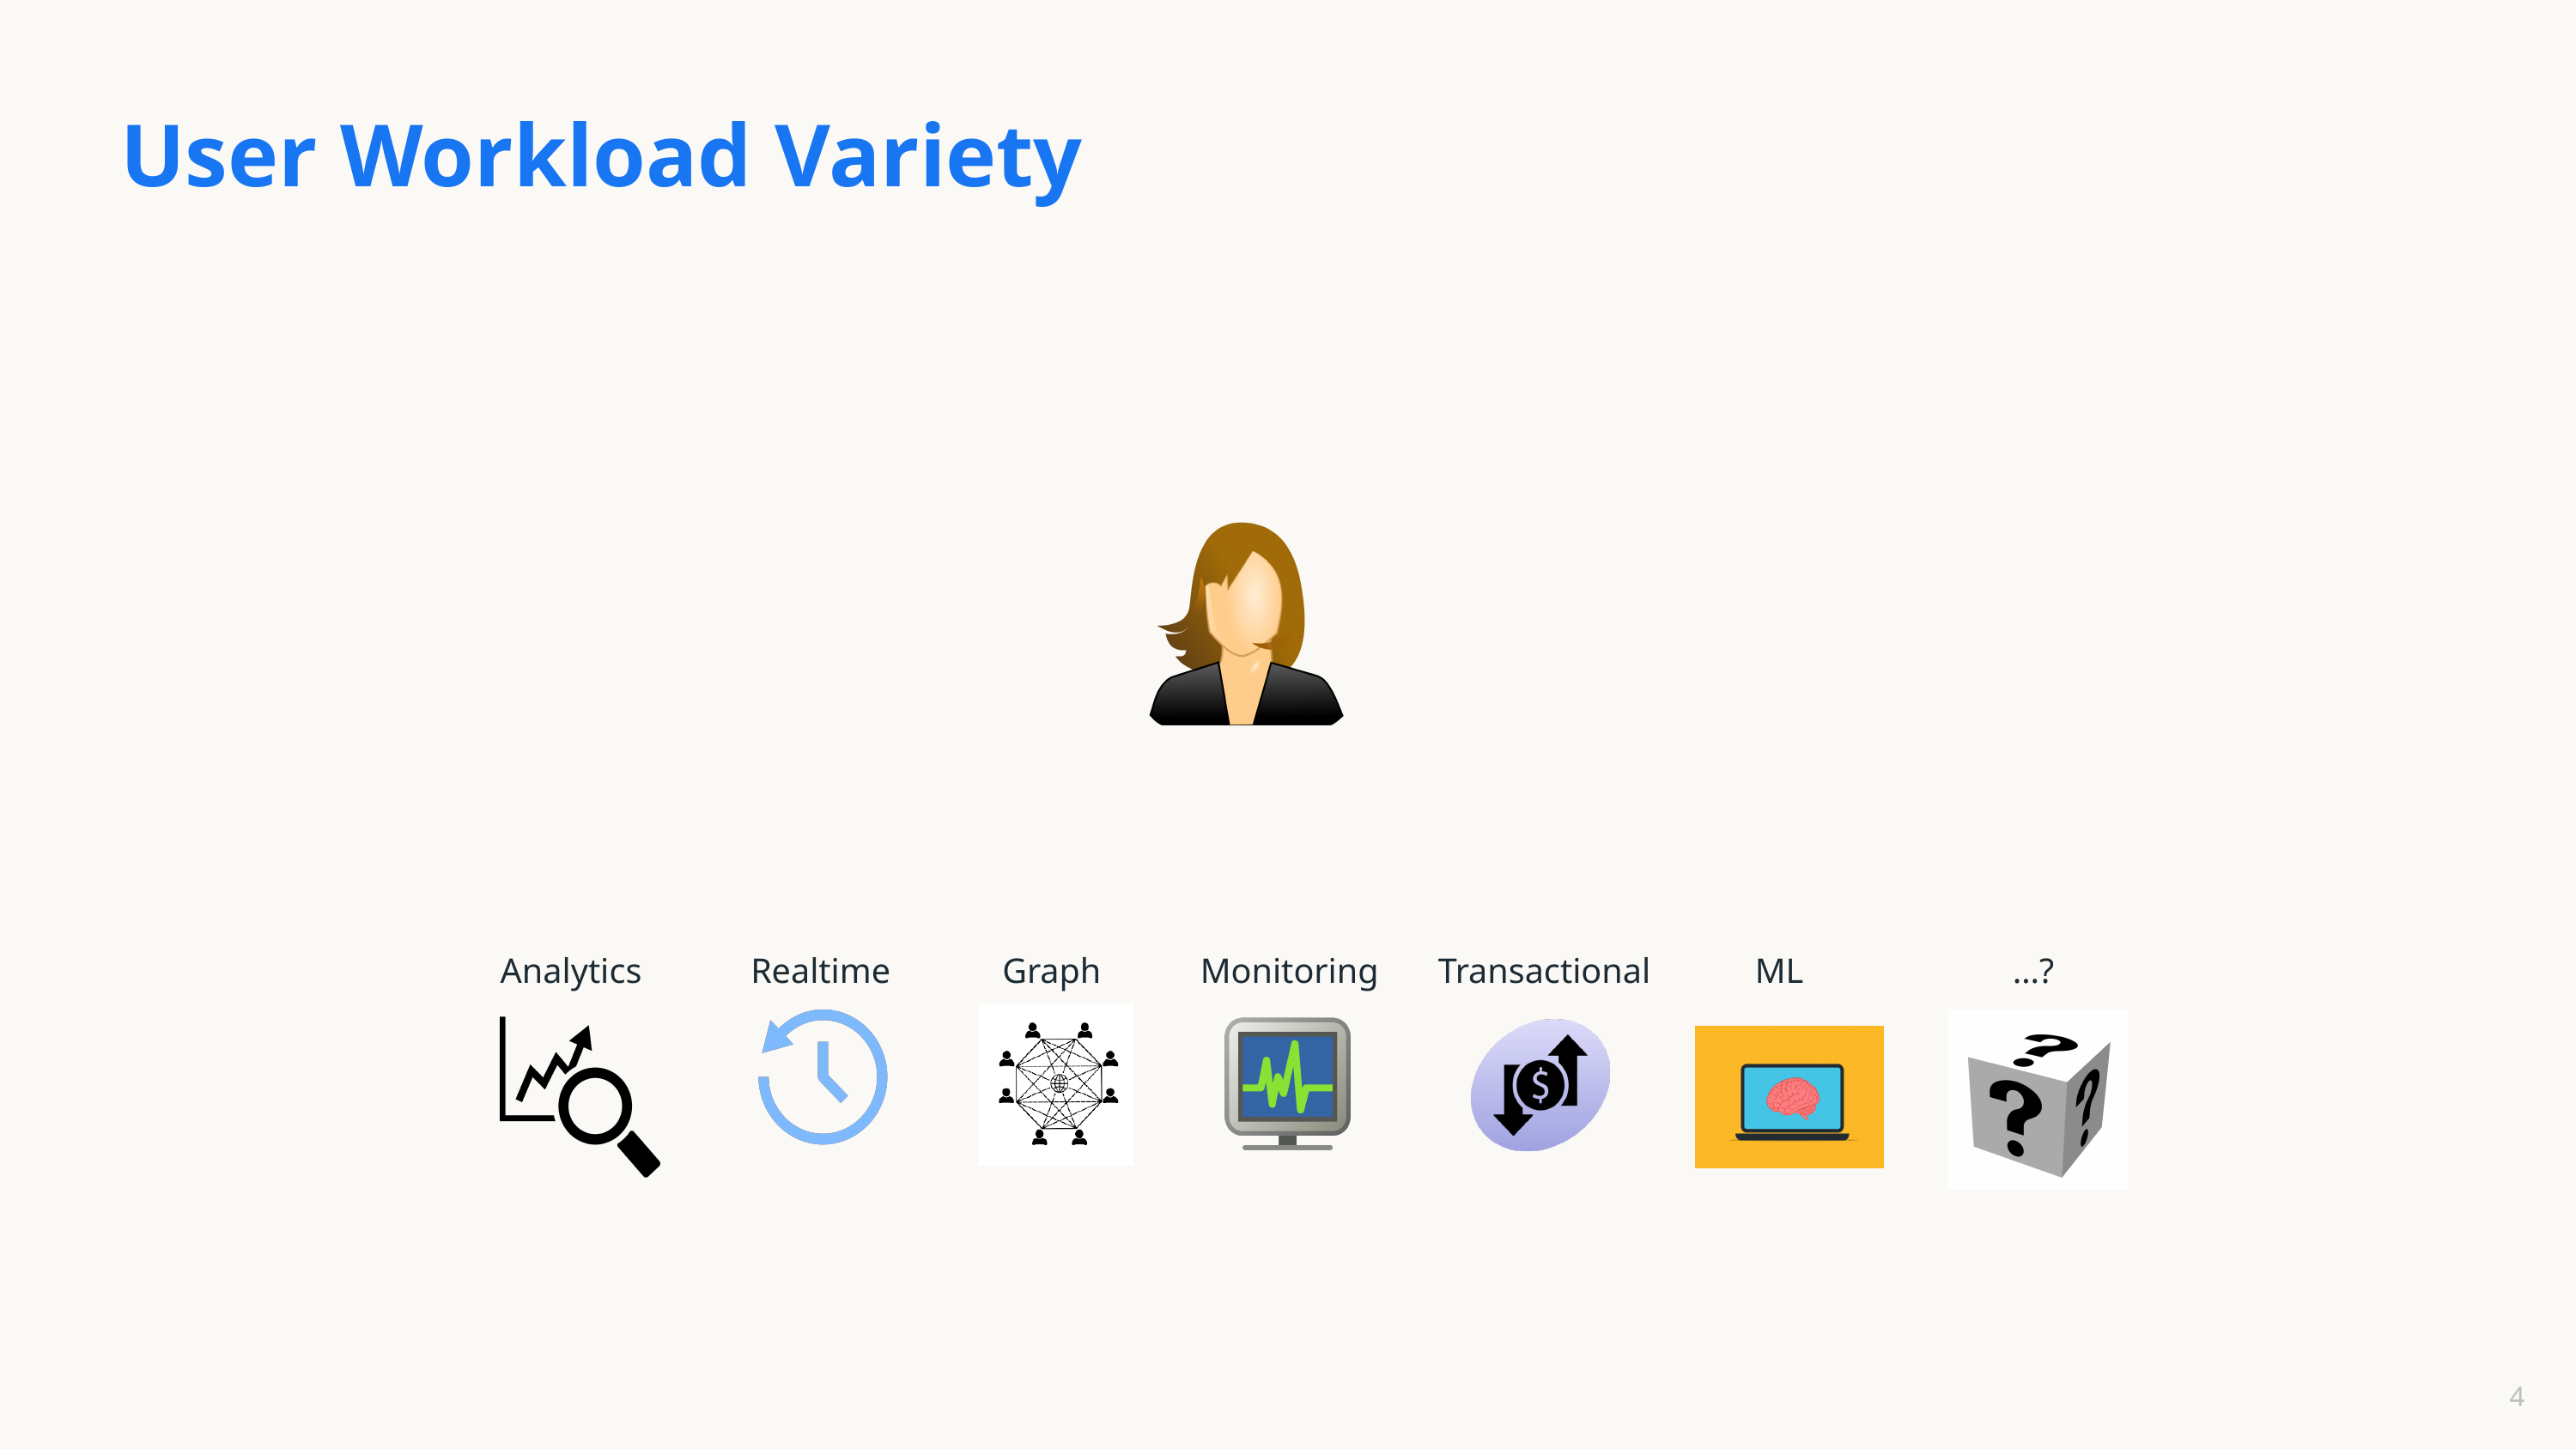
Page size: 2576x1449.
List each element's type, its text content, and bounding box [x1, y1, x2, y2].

text_box Realtime [750, 925, 1002, 990]
picture [751, 1002, 895, 1152]
picture [1463, 1012, 1618, 1158]
text_box Monitoring [1308, 925, 1437, 990]
picture [1219, 1013, 1355, 1155]
picture [979, 1003, 1133, 1166]
title User Workload Variety [120, 120, 2456, 314]
picture [1695, 1026, 1884, 1168]
text_box …? [2013, 925, 2097, 990]
text_box Analytics [500, 925, 703, 990]
picture [1947, 1009, 2128, 1191]
text_box Graph [1002, 925, 1308, 990]
text_box Transactional [1437, 925, 1743, 990]
slide_number ‹#› [2428, 1367, 2530, 1422]
picture [500, 1016, 661, 1179]
text_box ML [1755, 925, 1839, 990]
picture [1145, 517, 1348, 731]
